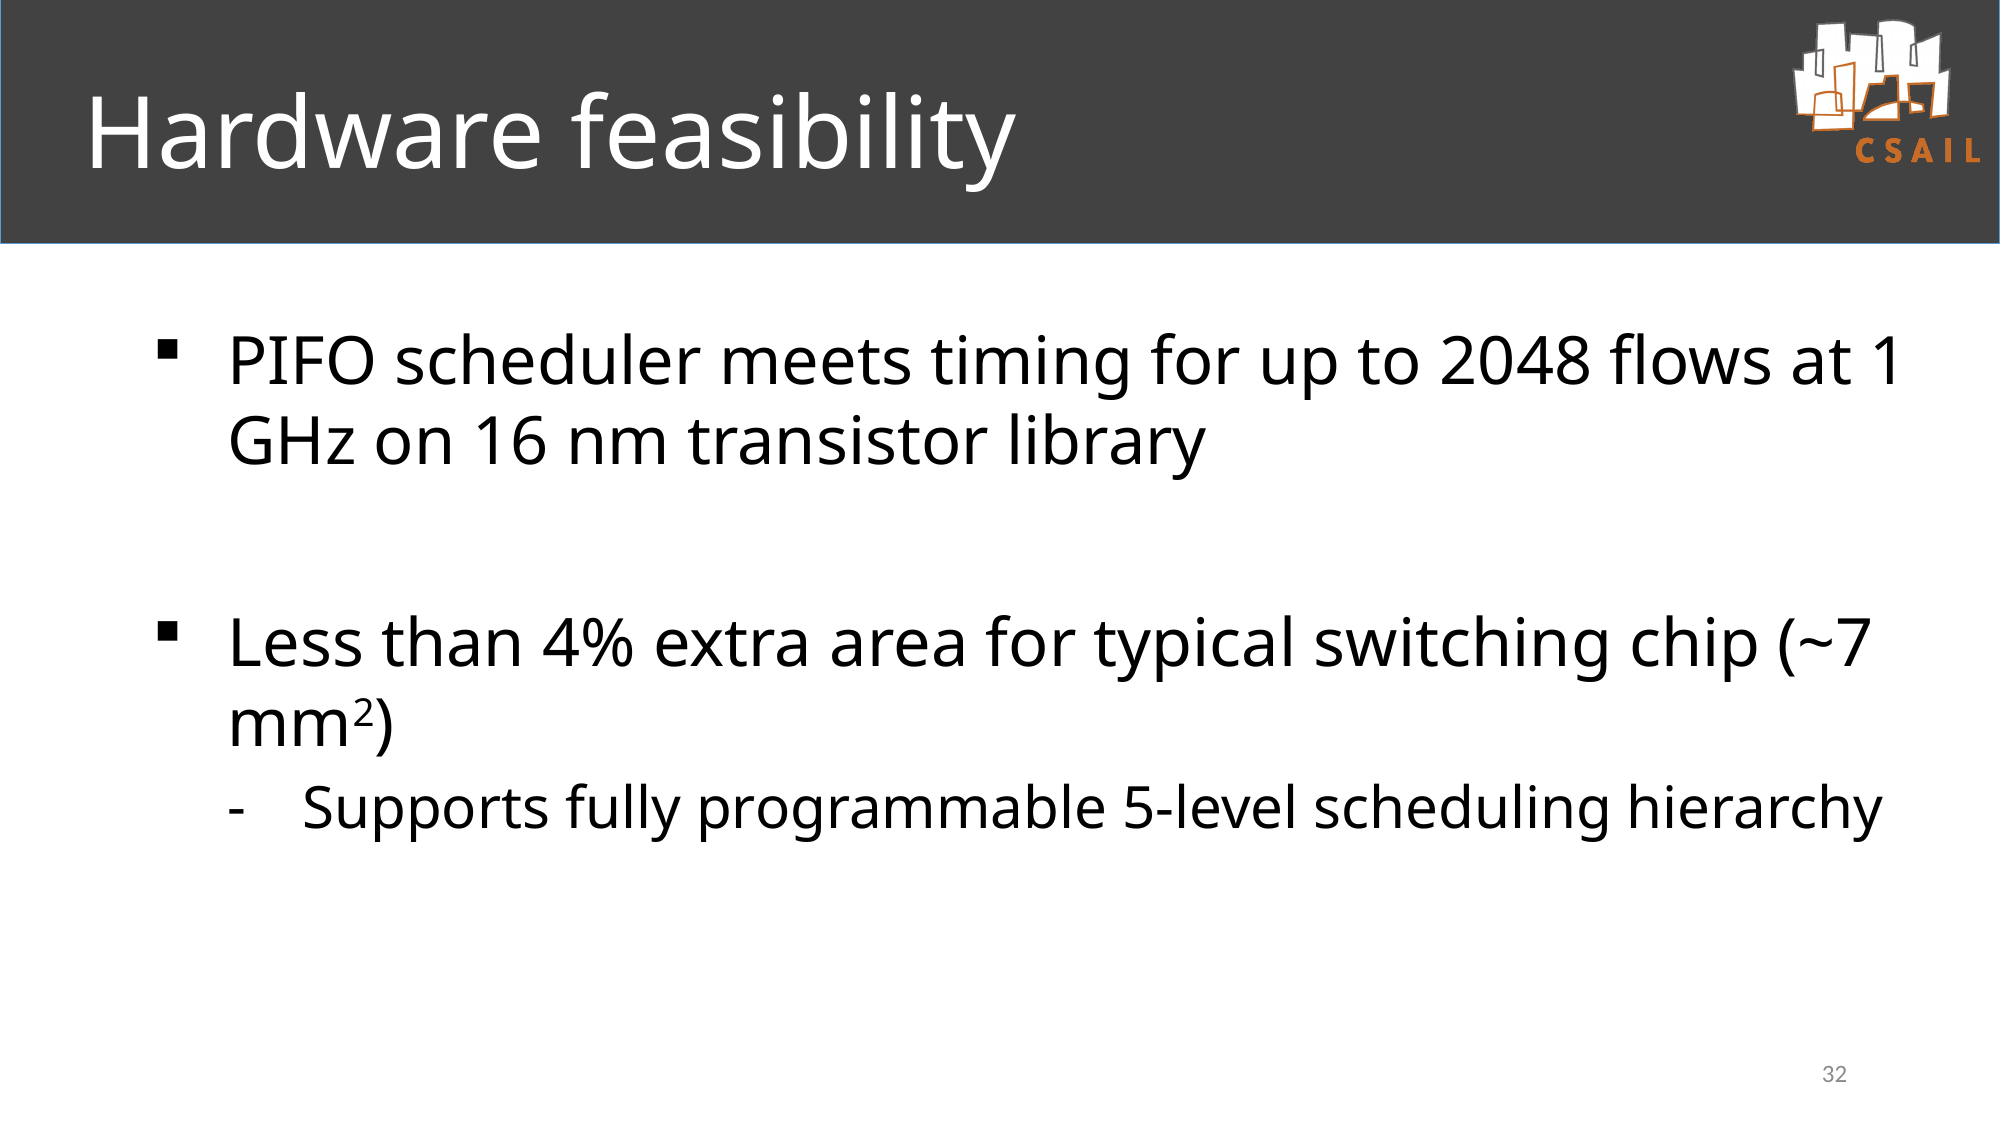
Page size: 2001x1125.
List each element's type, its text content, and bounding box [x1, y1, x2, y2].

list PIFO scheduler meets timing for up to 2048 flows at 1 GHz on 16 nm transistor library Less than 4% extra area for typical switching chip (~7 mm2) Supports fully programmable 5-level scheduling hierarchy [137, 309, 1957, 1105]
picture [1792, 19, 1980, 163]
slide_number 32 [1412, 1042, 1863, 1103]
title Hardware feasibility [68, 20, 1794, 238]
